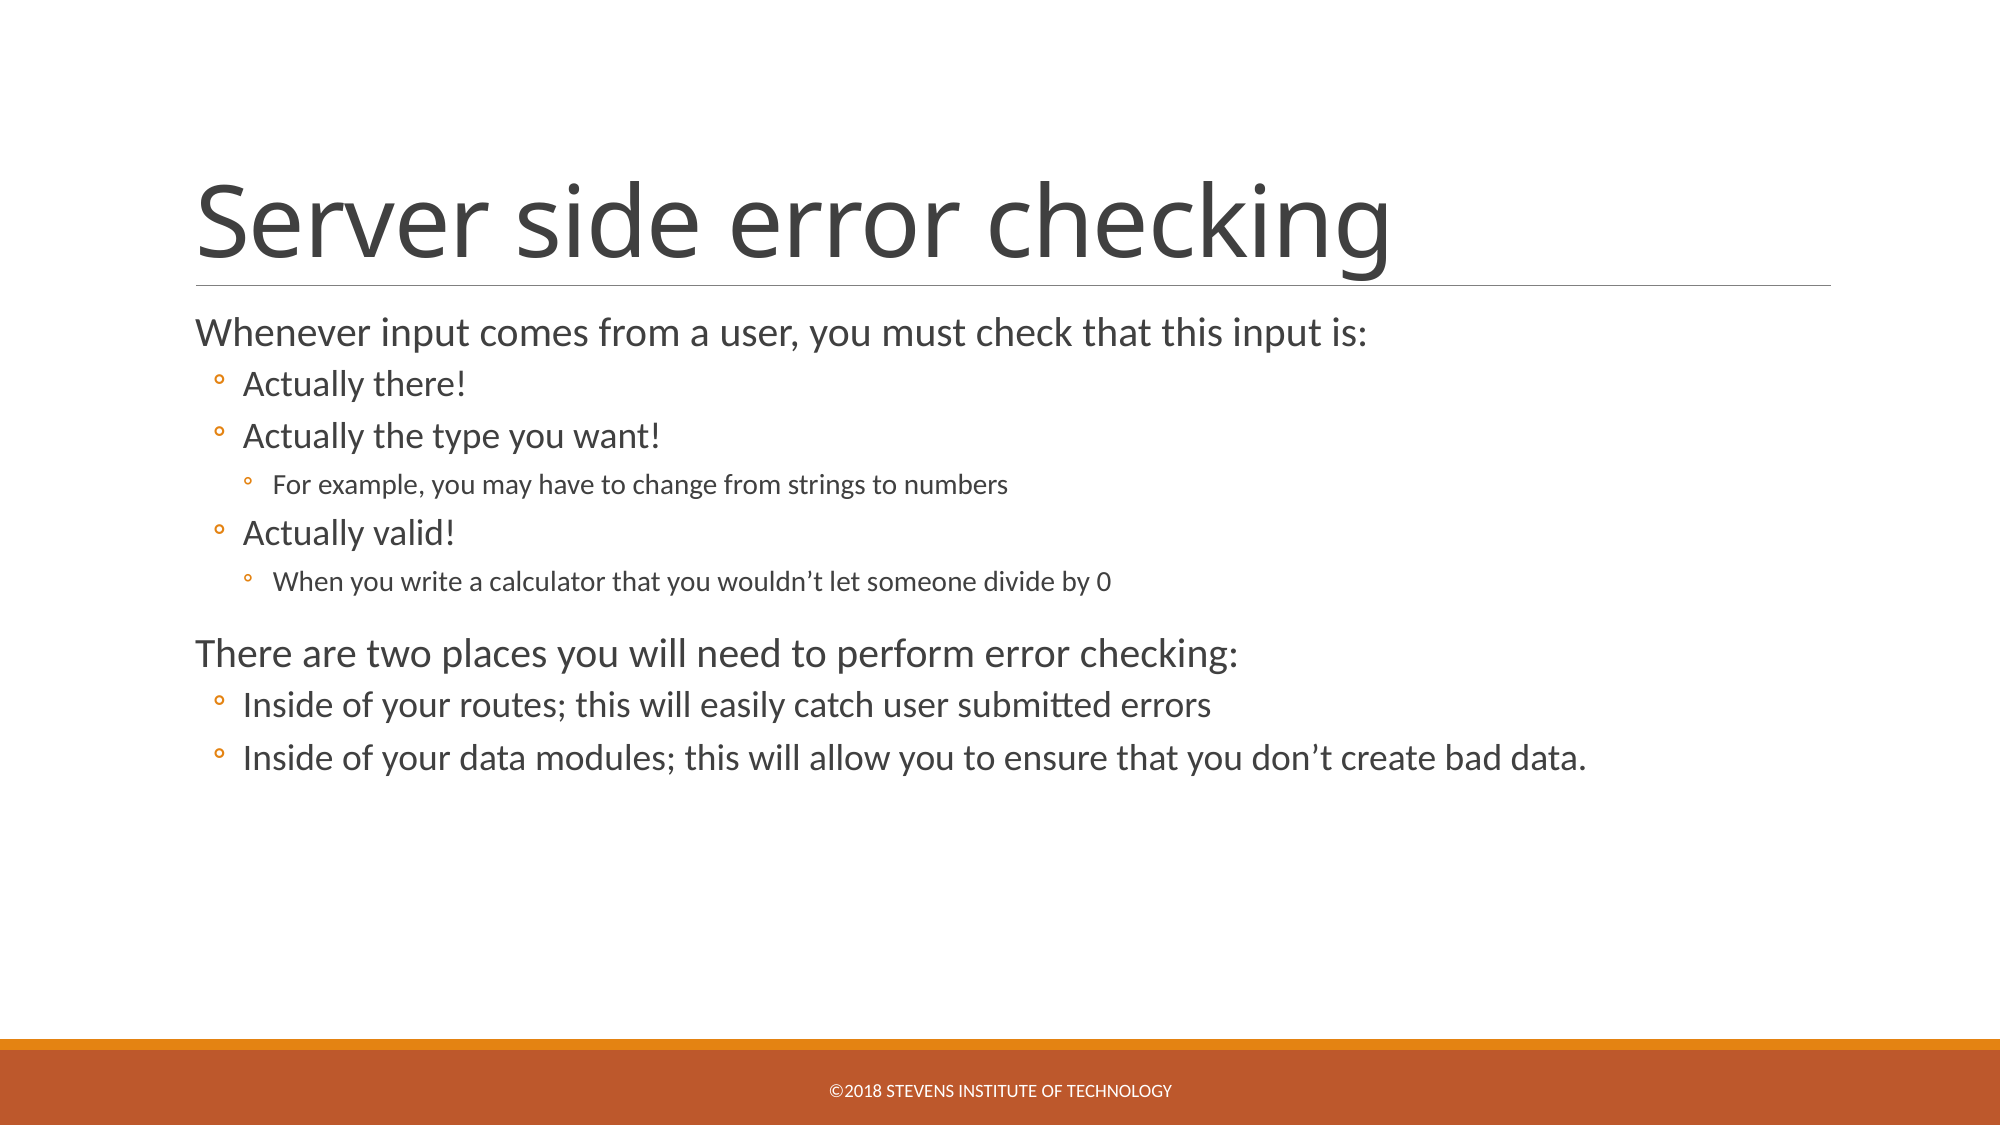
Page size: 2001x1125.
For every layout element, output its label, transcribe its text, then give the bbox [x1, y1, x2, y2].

list Whenever input comes from a user, you must check that this input is: Actually there! Actually the type you want! For example, you may have to change from strings to numbers Actually valid! When you write a calculator that you wouldn’t let someone divide by 0 There are two places you will need to perform error checking: Inside of your routes; this will easily catch user submitted errors Inside of your data modules; this will allow you to ensure that you don’t create bad data. [180, 302, 1830, 963]
footer ©2018 Stevens Institute of Technology [604, 1059, 1396, 1120]
title Server side error checking [180, 47, 1830, 285]
